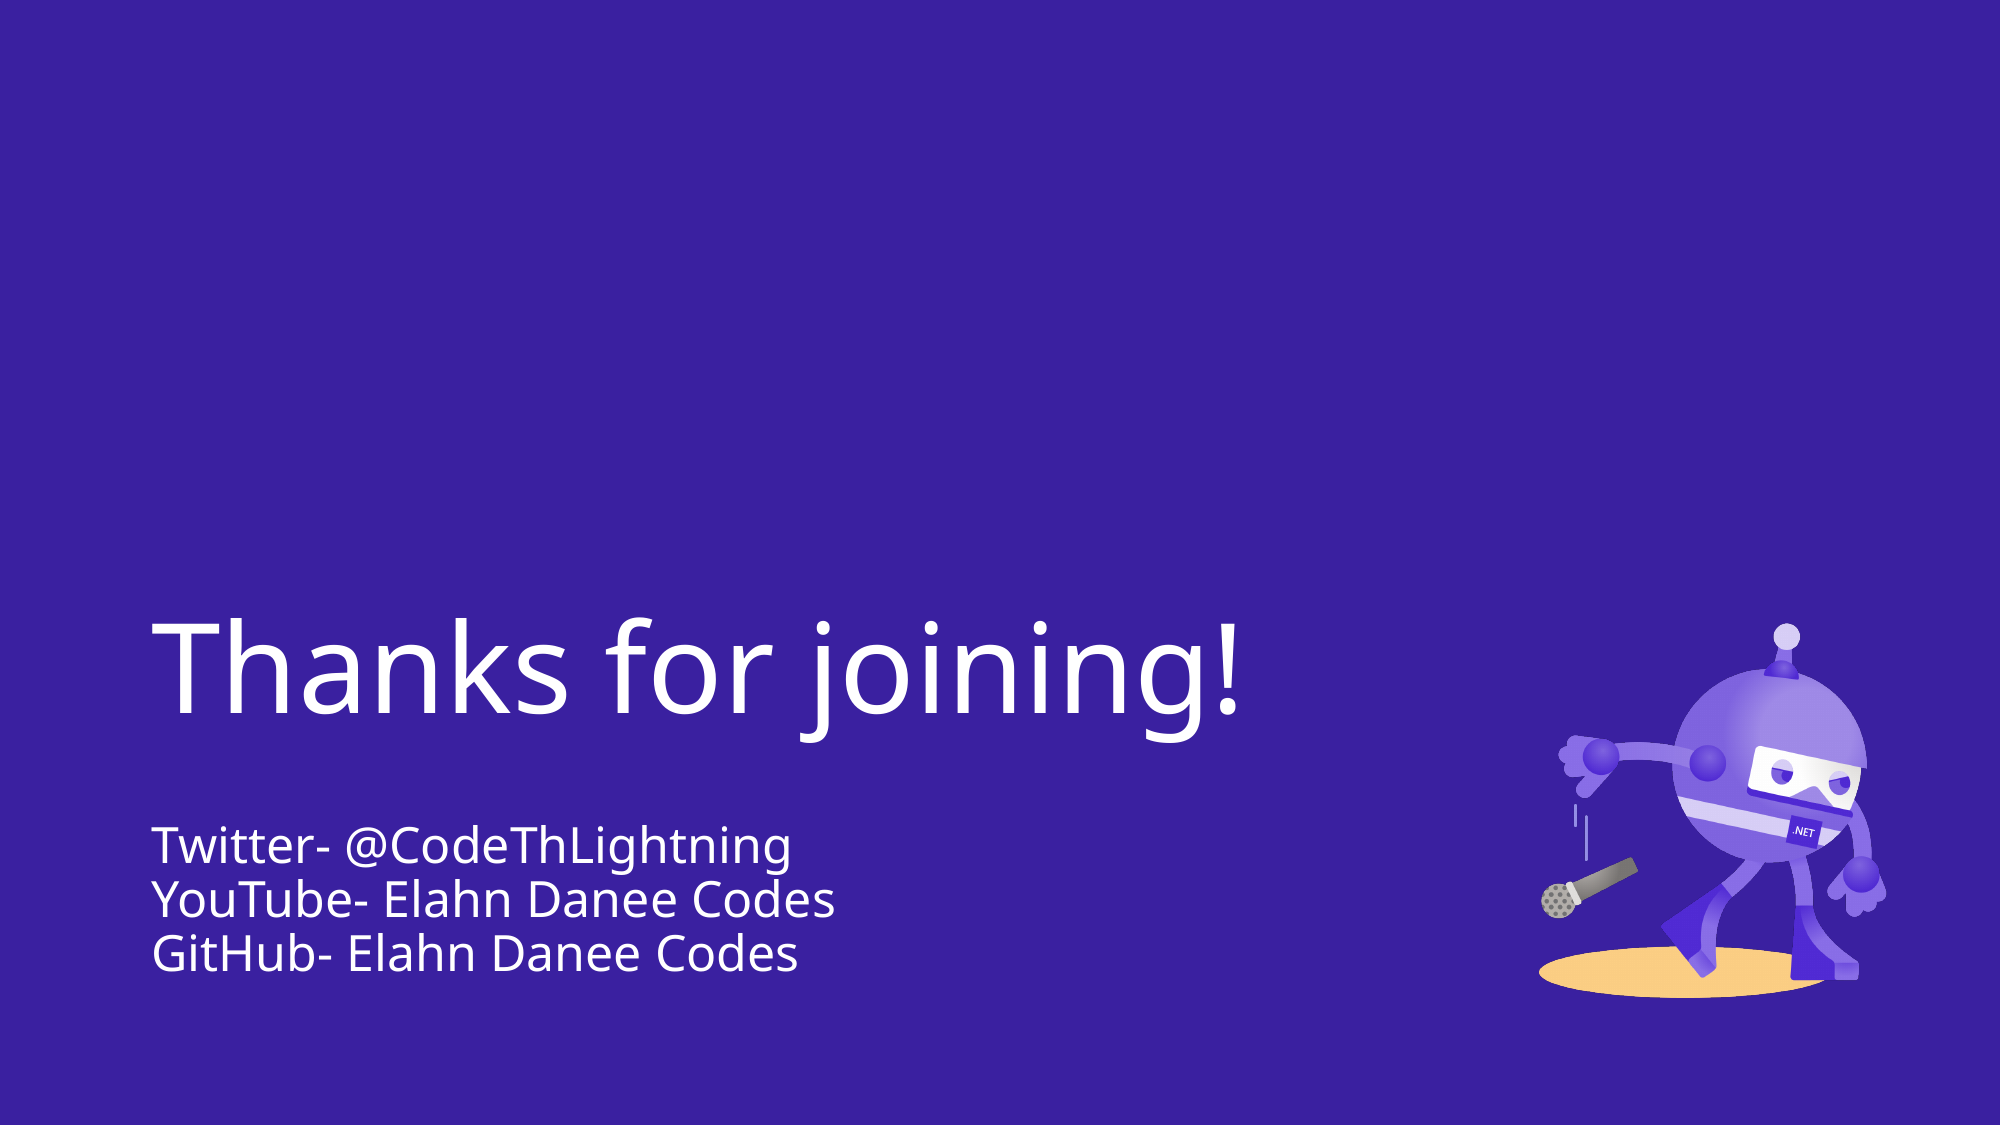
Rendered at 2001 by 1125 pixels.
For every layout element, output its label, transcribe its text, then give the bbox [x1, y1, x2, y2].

title Thanks for joining! [136, 280, 1862, 749]
picture [1538, 623, 1887, 1000]
list Twitter- @CodeThLightning YouTube- Elahn Danee Codes GitHub- Elahn Danee Codes [136, 752, 1533, 999]
